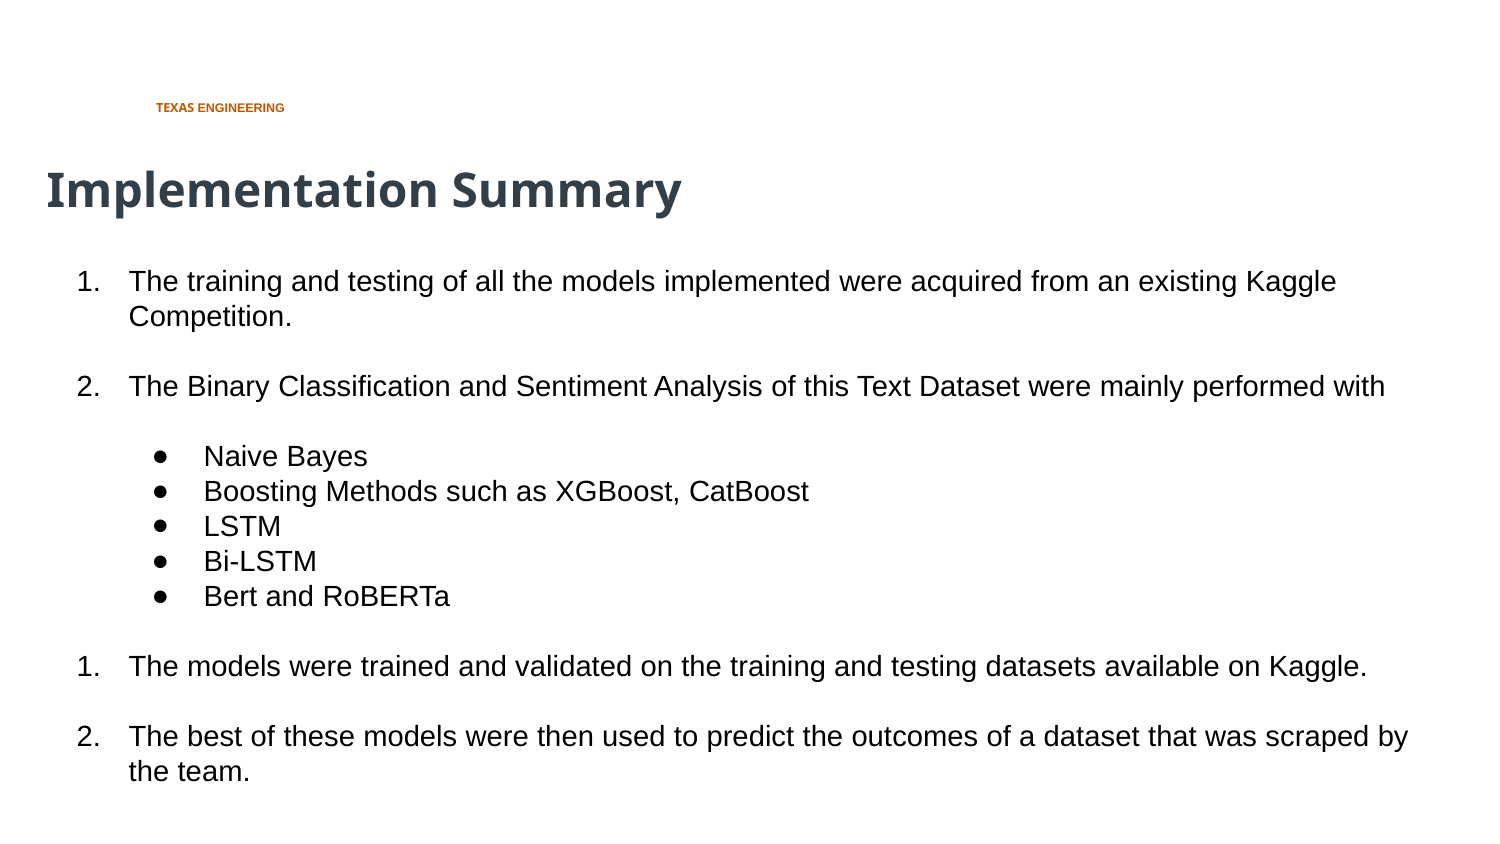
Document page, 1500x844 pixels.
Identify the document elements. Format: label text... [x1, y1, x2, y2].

text_box The training and testing of all the models implemented were acquired from an existing Kaggle Competition. The Binary Classification and Sentiment Analysis of this Text Dataset were mainly performed with Naive Bayes Boosting Methods such as XGBoost, CatBoost LSTM Bi-LSTM Bert and RoBERTa The models were trained and validated on the training and testing datasets available on Kaggle. The best of these models were then used to predict the outcomes of a dataset that was scraped by the team. [38, 247, 1443, 837]
text_box Implementation Summary [40, 157, 797, 221]
